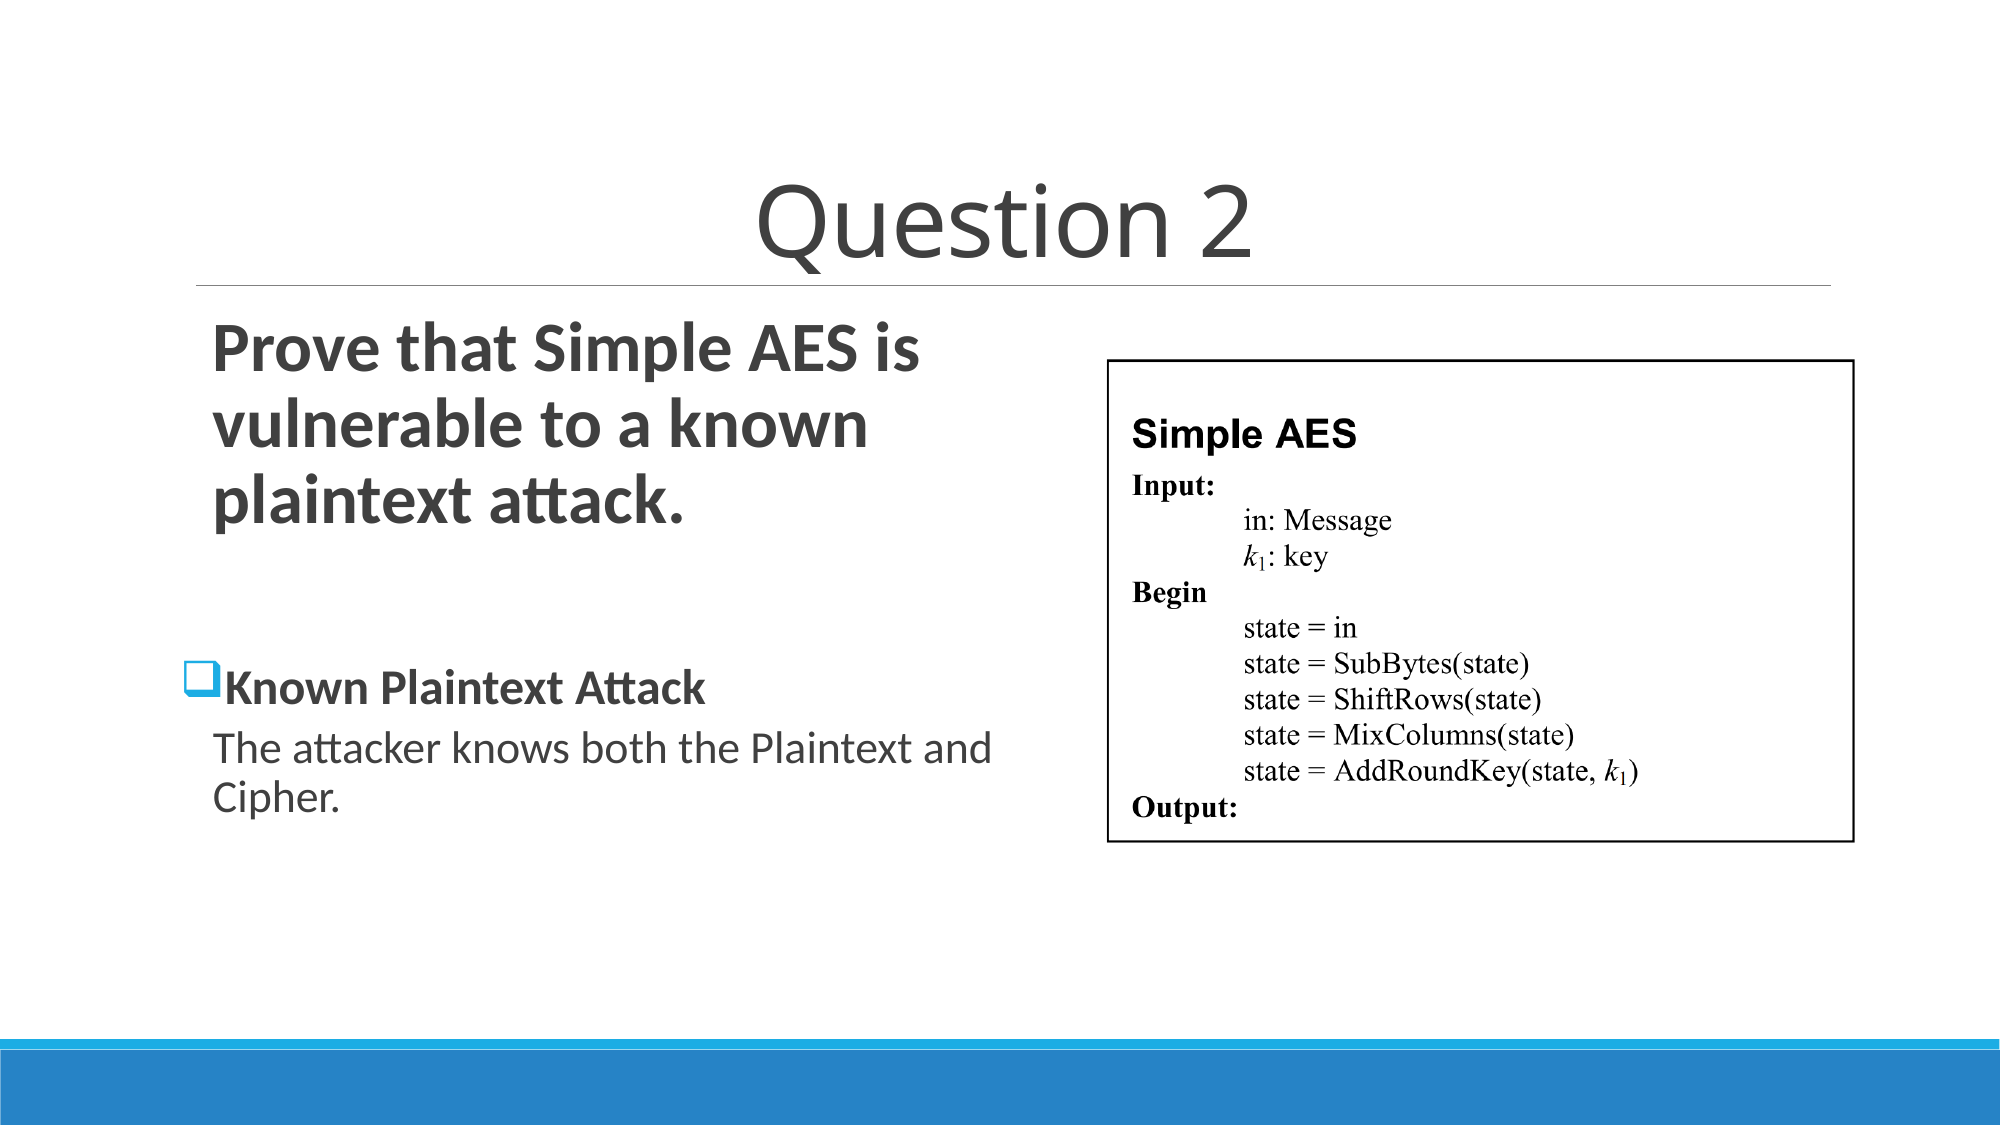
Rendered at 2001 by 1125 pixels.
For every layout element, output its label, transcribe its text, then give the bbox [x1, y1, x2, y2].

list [1094, 351, 1868, 851]
title Question 2 [180, 47, 1830, 285]
text_box Prove that Simple AES is vulnerable to a known plaintext attack. Known Plaintext Attack The attacker knows both the Plaintext and Cipher. [180, 302, 1070, 963]
